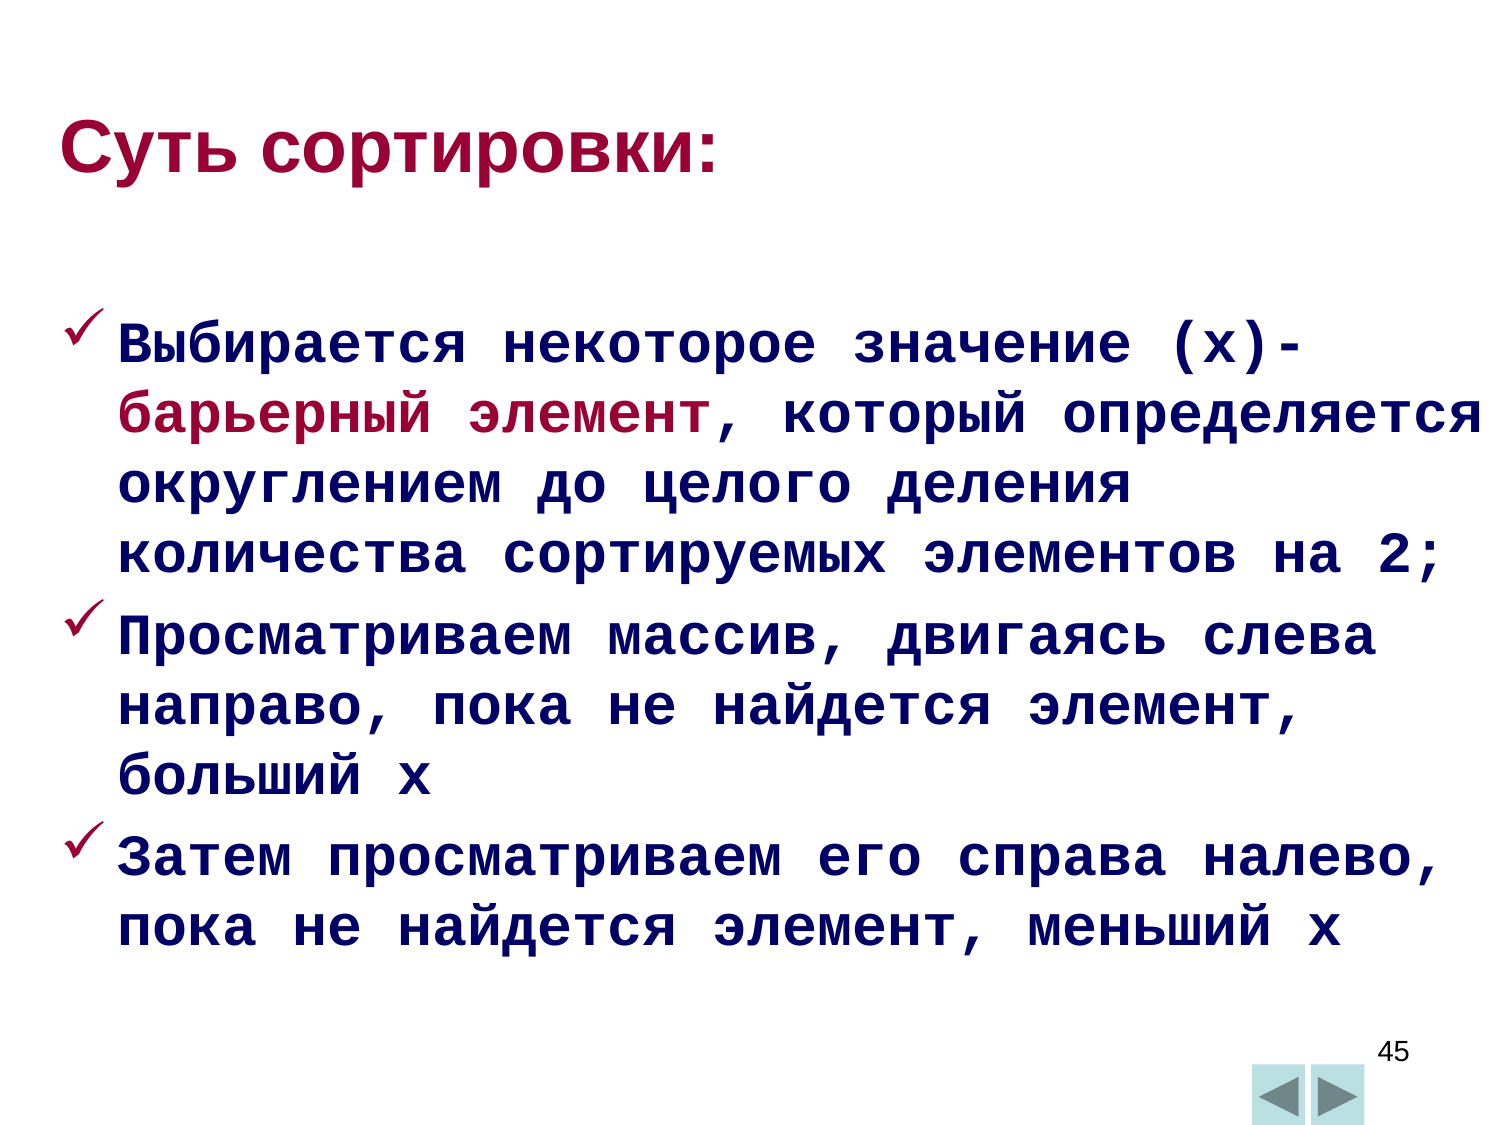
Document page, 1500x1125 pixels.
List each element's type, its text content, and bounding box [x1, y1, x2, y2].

list Суть сортировки: Выбирается некоторое значение (x)- барьерный элемент, который определяется округлением до целого деления количества сортируемых элементов на 2; Просматриваем массив, двигаясь слева направо, пока не найдется элемент, больший x Затем просматриваем его справа налево, пока не найдется элемент, меньший x [0, 90, 1500, 1083]
slide_number 45 [1074, 1083, 1425, 1103]
